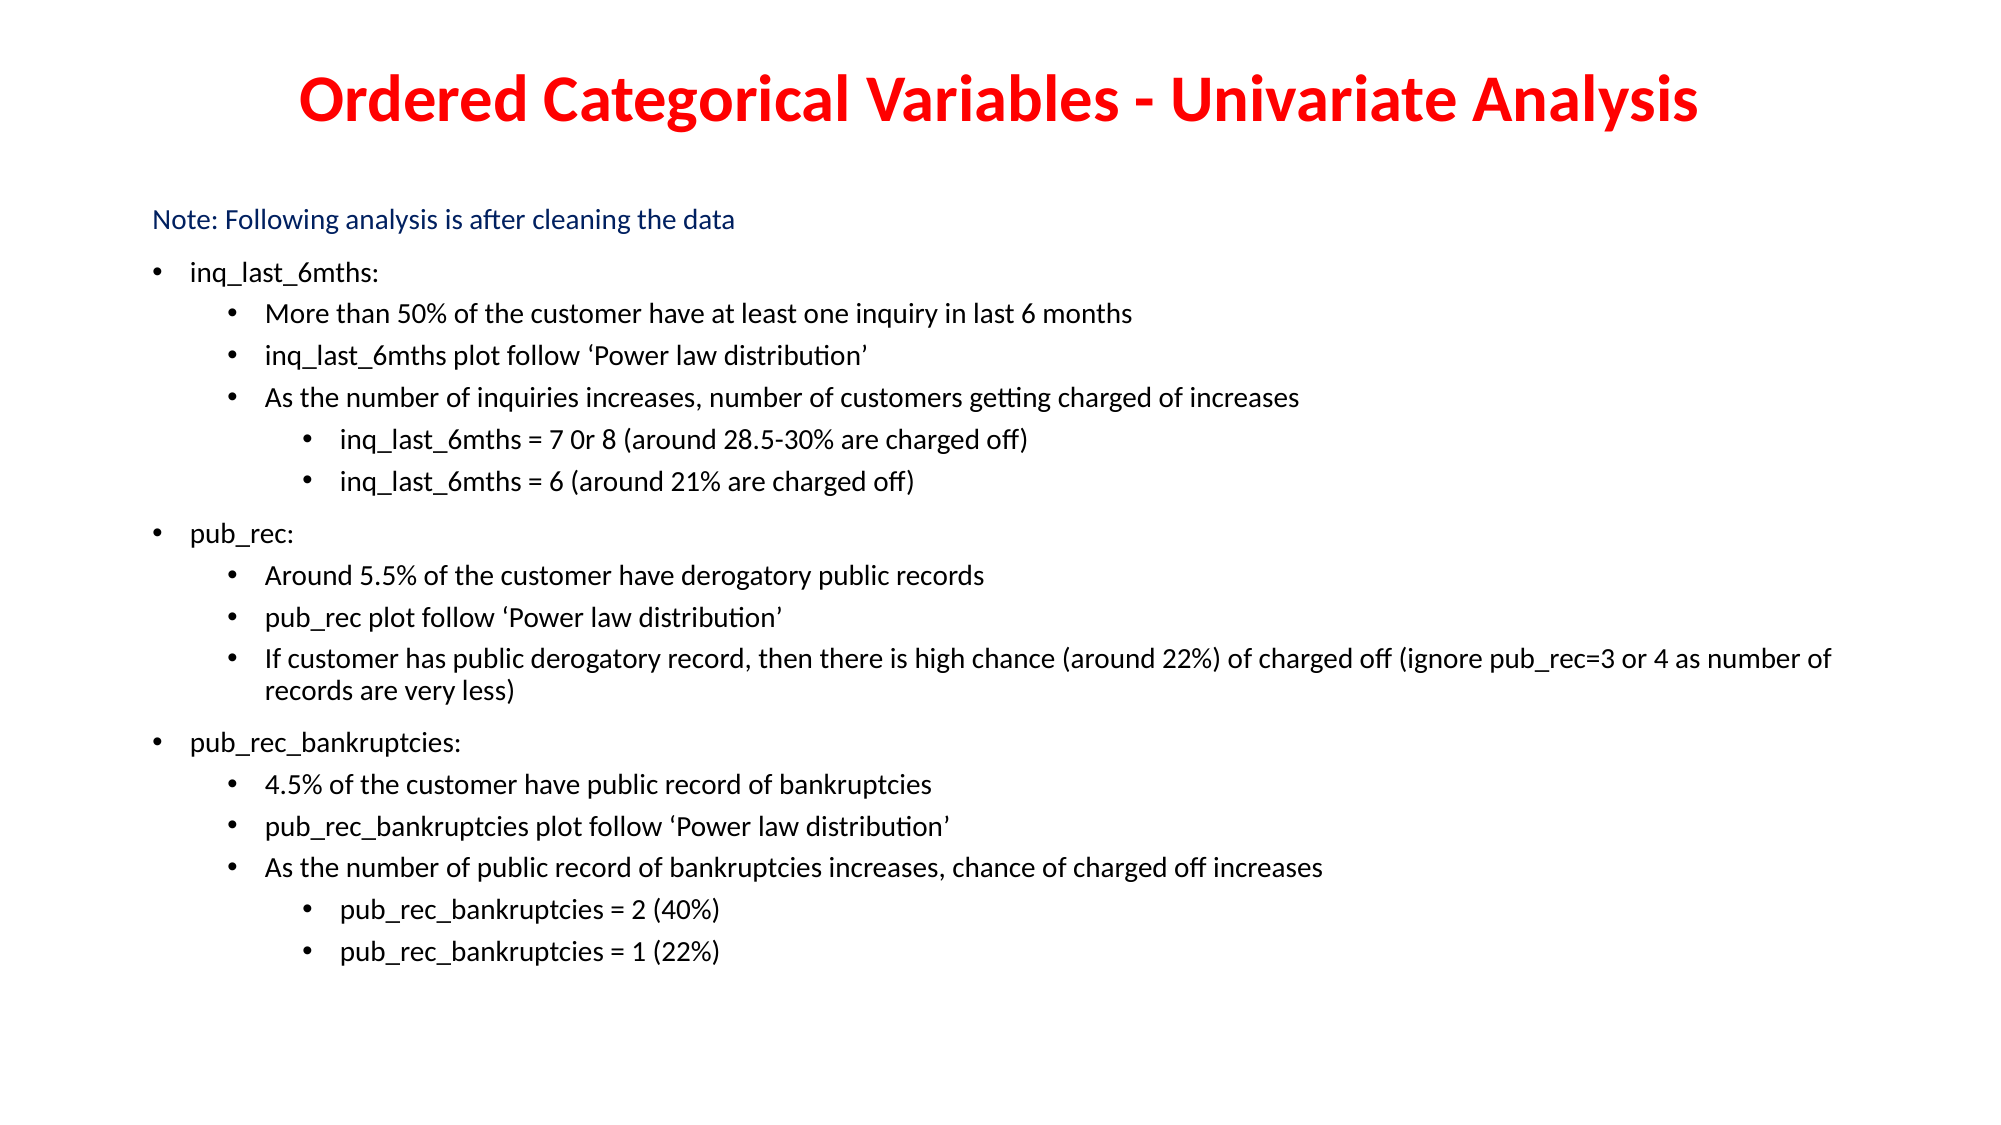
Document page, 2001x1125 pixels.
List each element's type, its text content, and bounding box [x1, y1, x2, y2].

title Ordered Categorical Variables - Univariate Analysis [137, 30, 1863, 169]
list Note: Following analysis is after cleaning the data inq_last_6mths: More than 50% of the customer have at least one inquiry in last 6 months inq_last_6mths plot follow ‘Power law distribution’ As the number of inquiries increases, number of customers getting charged of increases inq_last_6mths = 7 0r 8 (around 28.5-30% are charged off) inq_last_6mths = 6 (around 21% are charged off) pub_rec: Around 5.5% of the customer have derogatory public records pub_rec plot follow ‘Power law distribution’ If customer has public derogatory record, then there is high chance (around 22%) of charged off (ignore pub_rec=3 or 4 as number of records are very less) pub_rec_bankruptcies: 4.5% of the customer have public record of bankruptcies pub_rec_bankruptcies plot follow ‘Power law distribution’ As the number of public record of bankruptcies increases, chance of charged off increases pub_rec_bankruptcies = 2 (40%) pub_rec_bankruptcies = 1 (22%) [137, 197, 1863, 1095]
